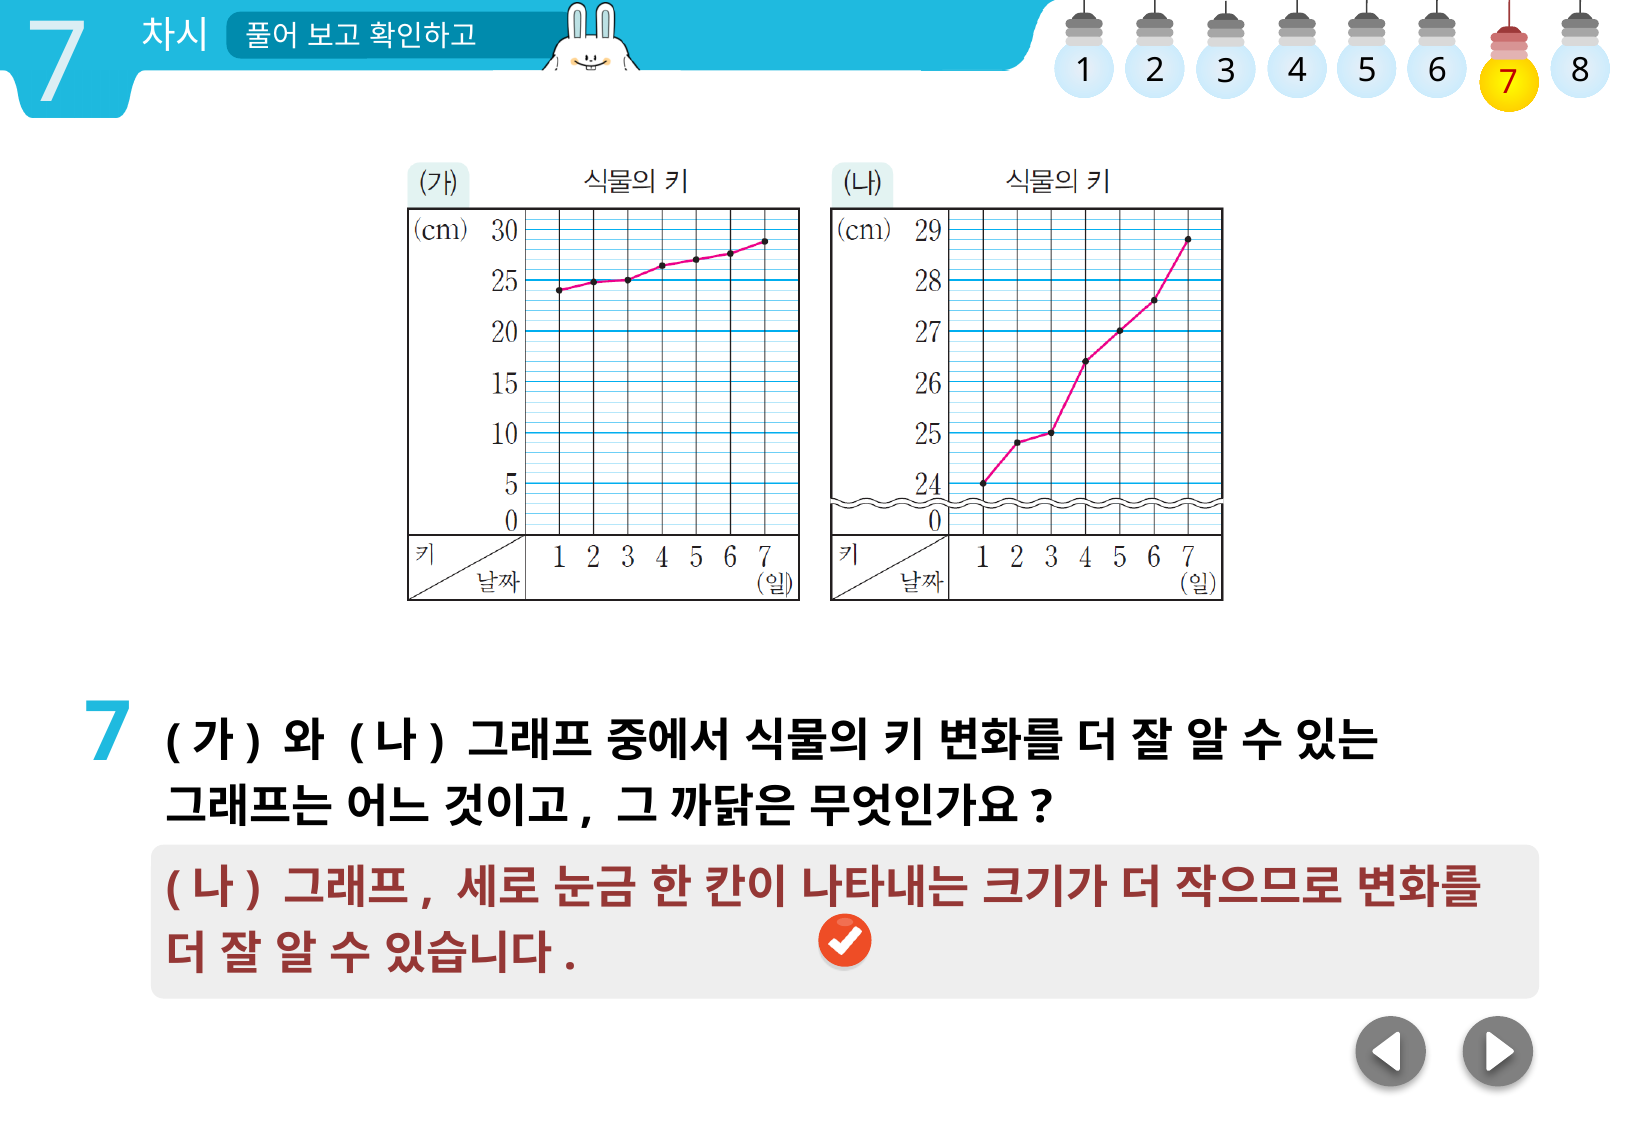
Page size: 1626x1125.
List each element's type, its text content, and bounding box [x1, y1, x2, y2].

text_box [818, 913, 872, 967]
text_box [1355, 1015, 1534, 1087]
text_box (나) 그래프, 세로 눈금 한 칸이 나타내는 크기가 더 작으므로 변화를 더 잘 알 수 있습니다. [151, 844, 1544, 987]
text_box [148, 849, 1542, 1001]
picture [395, 147, 1230, 608]
picture [540, 2, 641, 70]
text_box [68, 669, 1558, 836]
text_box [920, 0, 1610, 112]
picture [3, 70, 145, 118]
